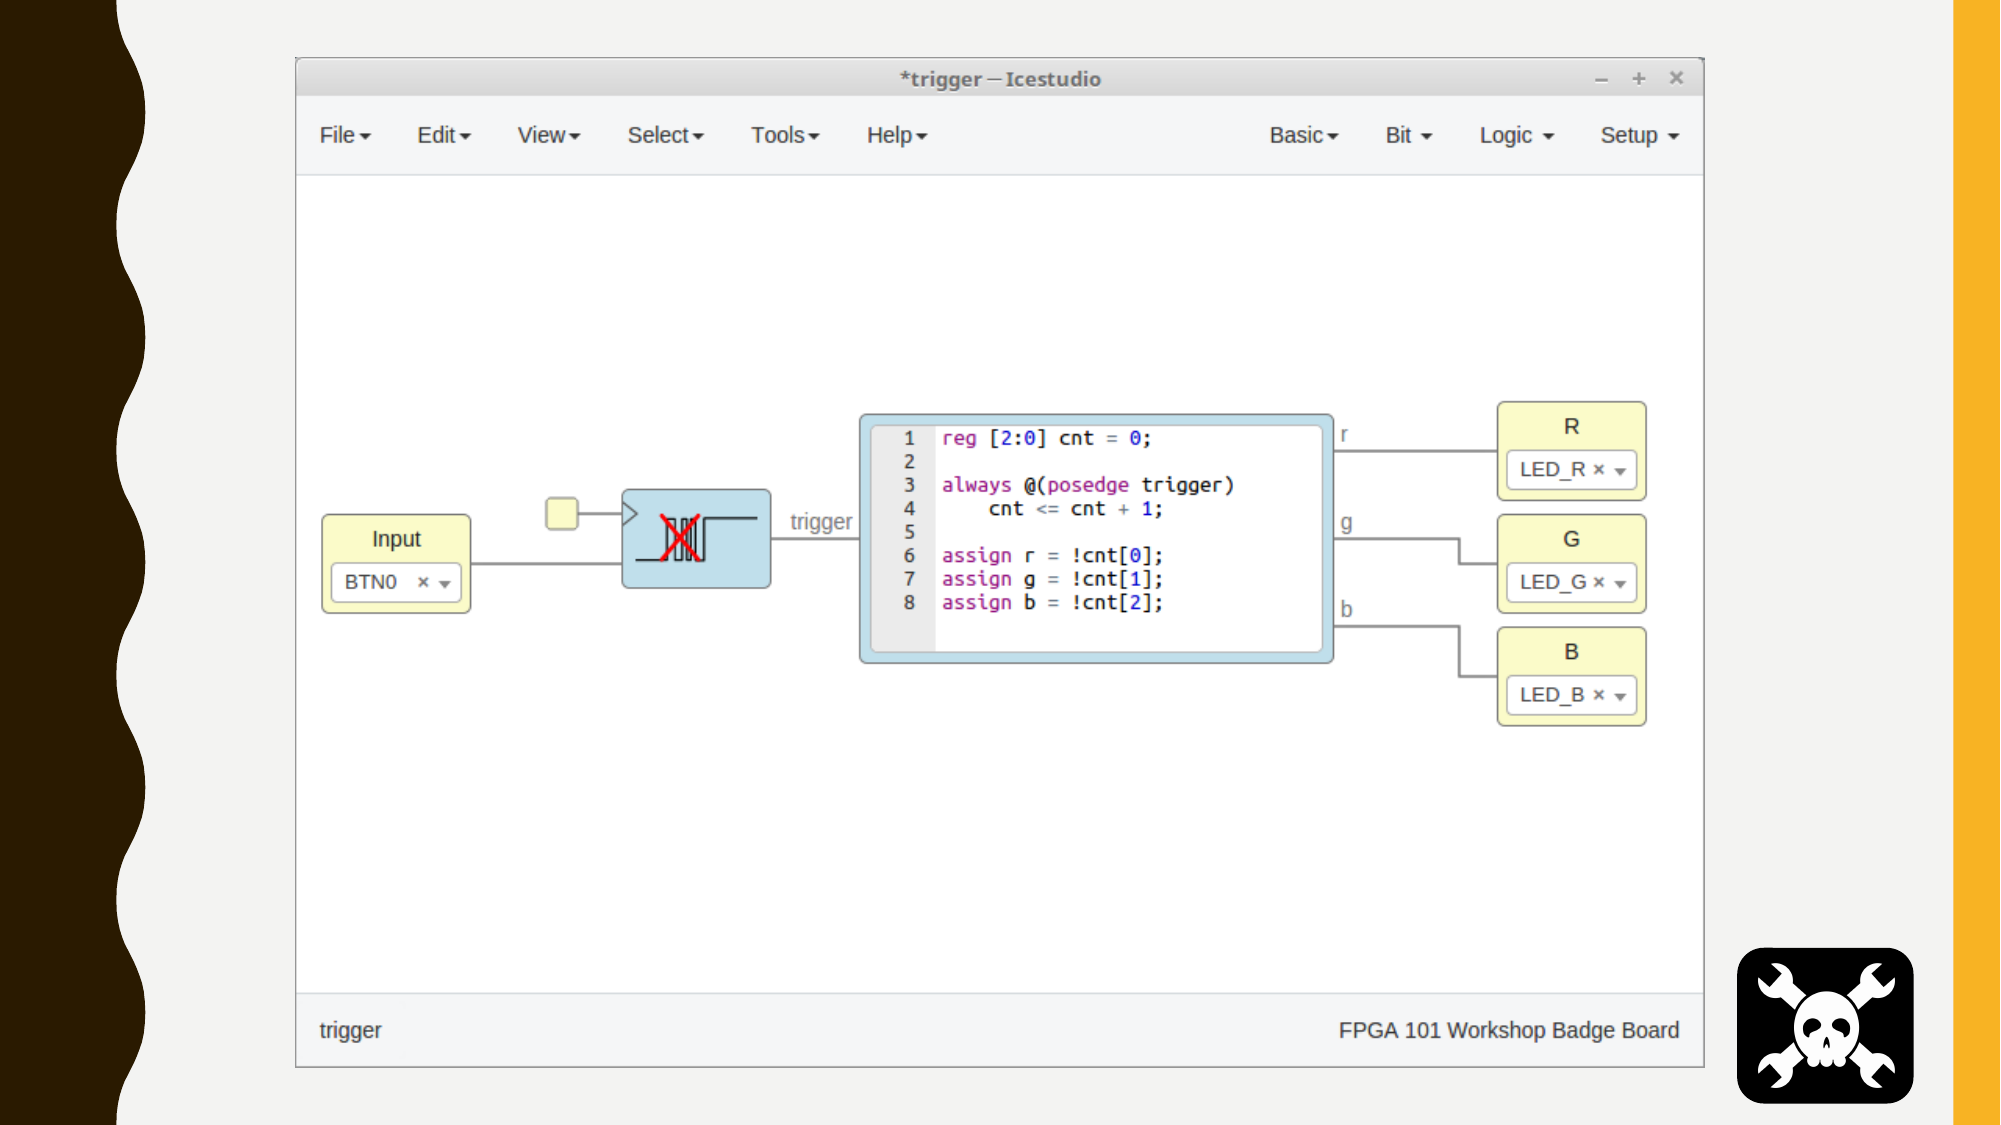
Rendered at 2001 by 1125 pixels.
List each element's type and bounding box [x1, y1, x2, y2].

picture [1758, 963, 1895, 1088]
picture [295, 57, 1705, 1068]
